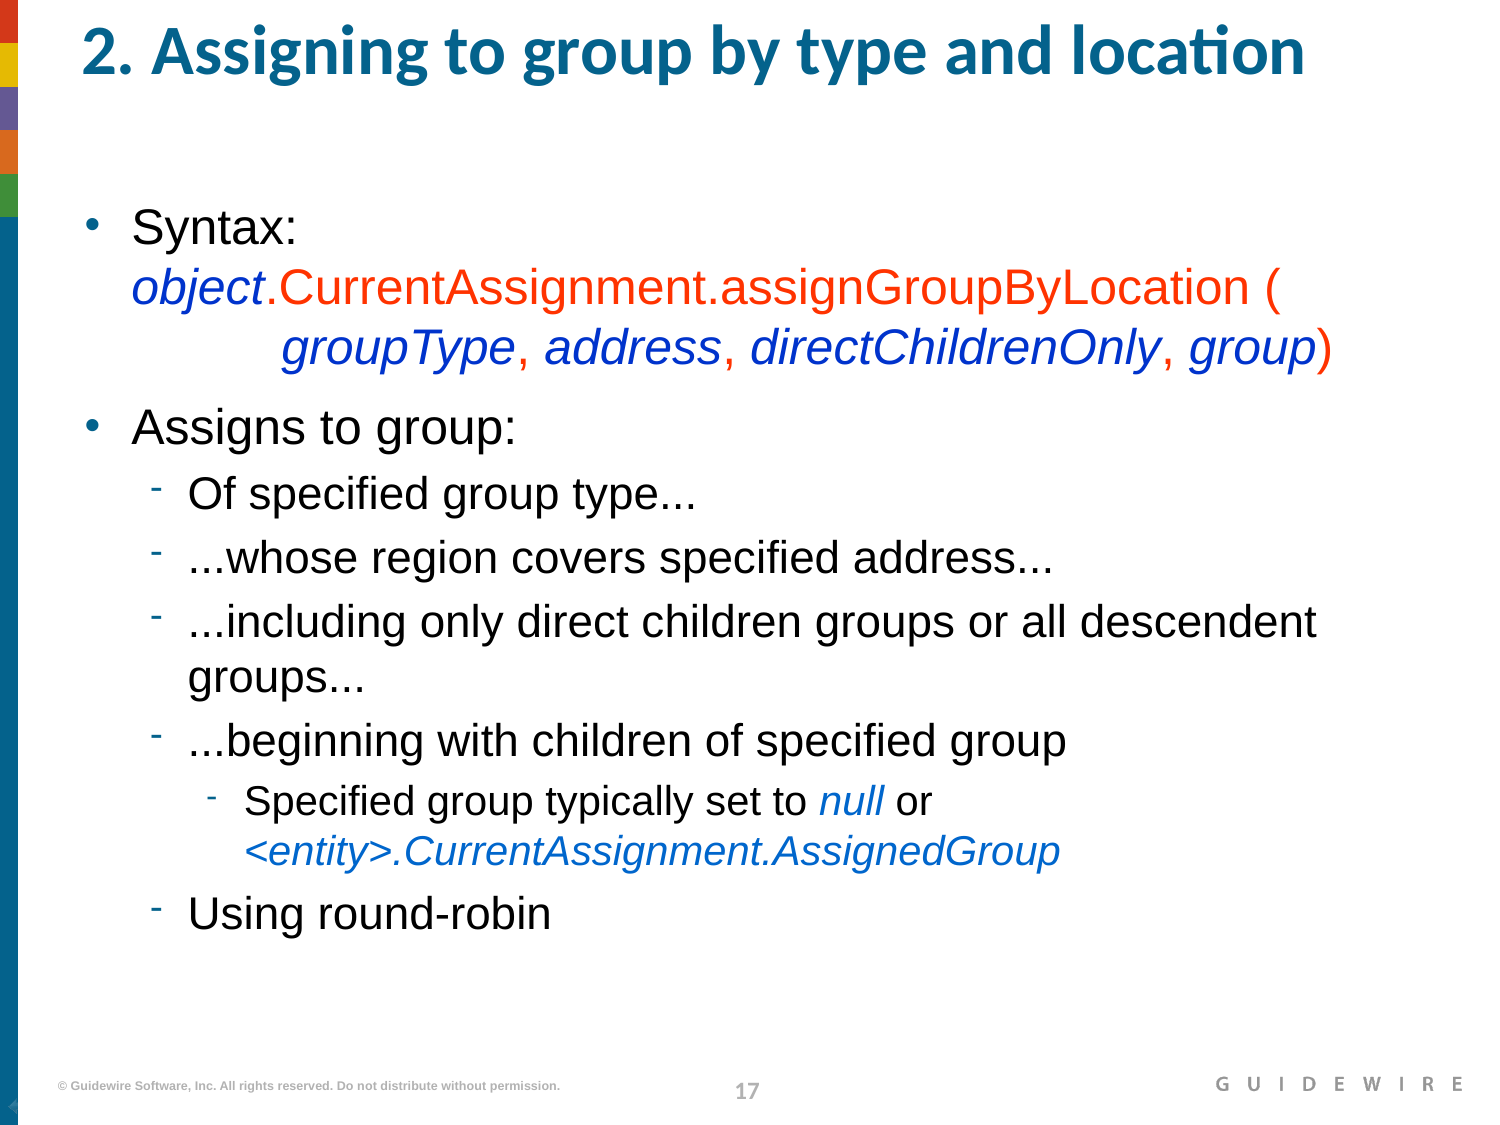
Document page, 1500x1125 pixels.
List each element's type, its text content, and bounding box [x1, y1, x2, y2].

picture [10, 1101, 18, 1111]
picture [0, 0, 18, 216]
title 2. Assigning to group by type and location [81, 19, 1446, 142]
list Syntax: object.CurrentAssignment.assignGroupByLocation ( groupType, address, directChildrenOnly, group) Assigns to group: Of specified group type... ...whose region covers specified address... ...including only direct children groups or all descendent groups... ...beginning with children of specified group Specified group typically set to null or <entity>.CurrentAssignment.AssignedGroup Using round-robin [84, 194, 1471, 1047]
picture [1215, 1073, 1480, 1096]
